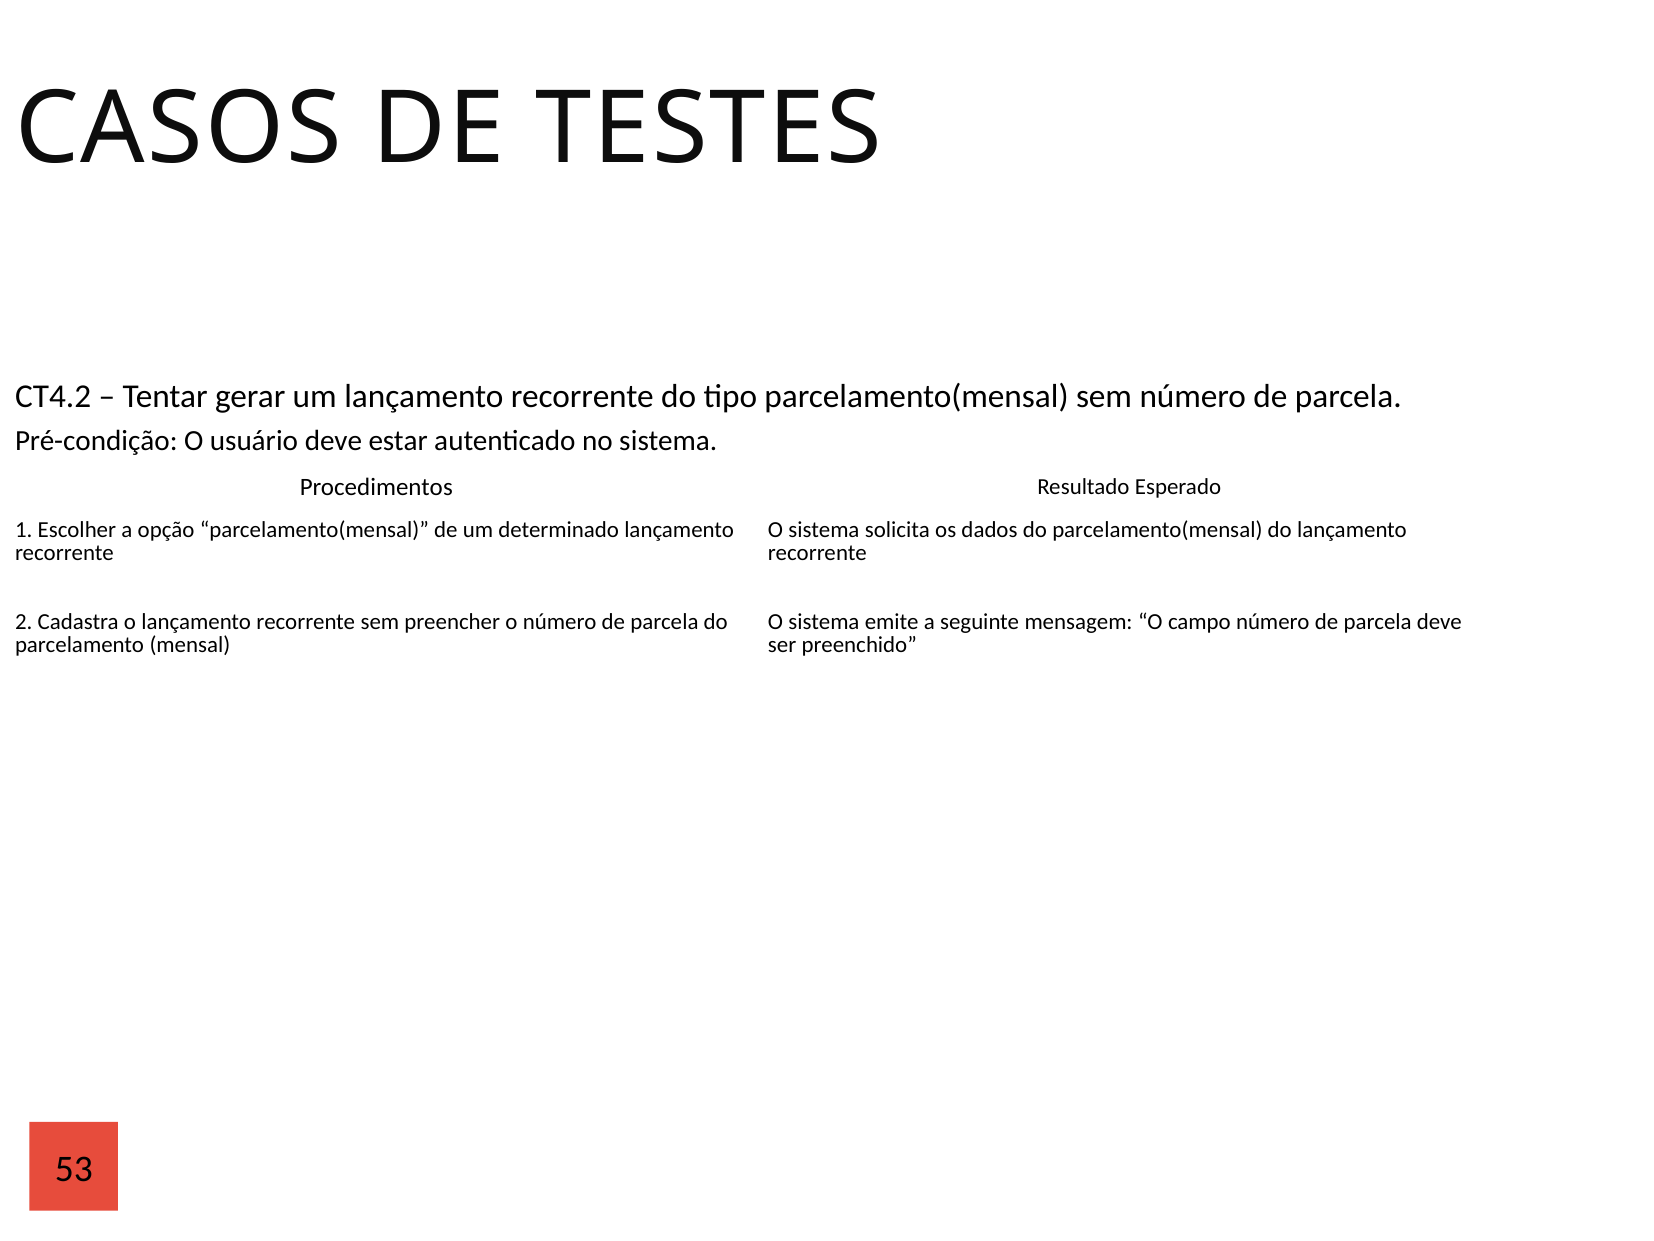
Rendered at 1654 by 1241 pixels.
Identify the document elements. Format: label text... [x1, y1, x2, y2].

table_cell 1. Escolher a opção “parcelamento(mensal)” de um determinado lançamento recorrente [0, 513, 753, 605]
table_header CT4.2 – Tentar gerar um lançamento recorrente do tipo parcelamento(mensal) sem número de parcela. [0, 375, 1506, 421]
table_cell Resultado Esperado [753, 469, 1506, 513]
table_cell 2. Cadastra o lançamento recorrente sem preencher o número de parcela do parcelamento (mensal) [0, 605, 753, 697]
text_box 53 [29, 1121, 118, 1211]
table_cell O sistema solicita os dados do parcelamento(mensal) do lançamento recorrente [753, 513, 1506, 605]
table_cell Procedimentos [0, 469, 753, 513]
title Casos de Testes [0, 59, 1536, 207]
table_cell O sistema emite a seguinte mensagem: “O campo número de parcela deve ser preenchido” [753, 605, 1506, 697]
table_cell Pré-condição: O usuário deve estar autenticado no sistema. [0, 421, 1506, 469]
